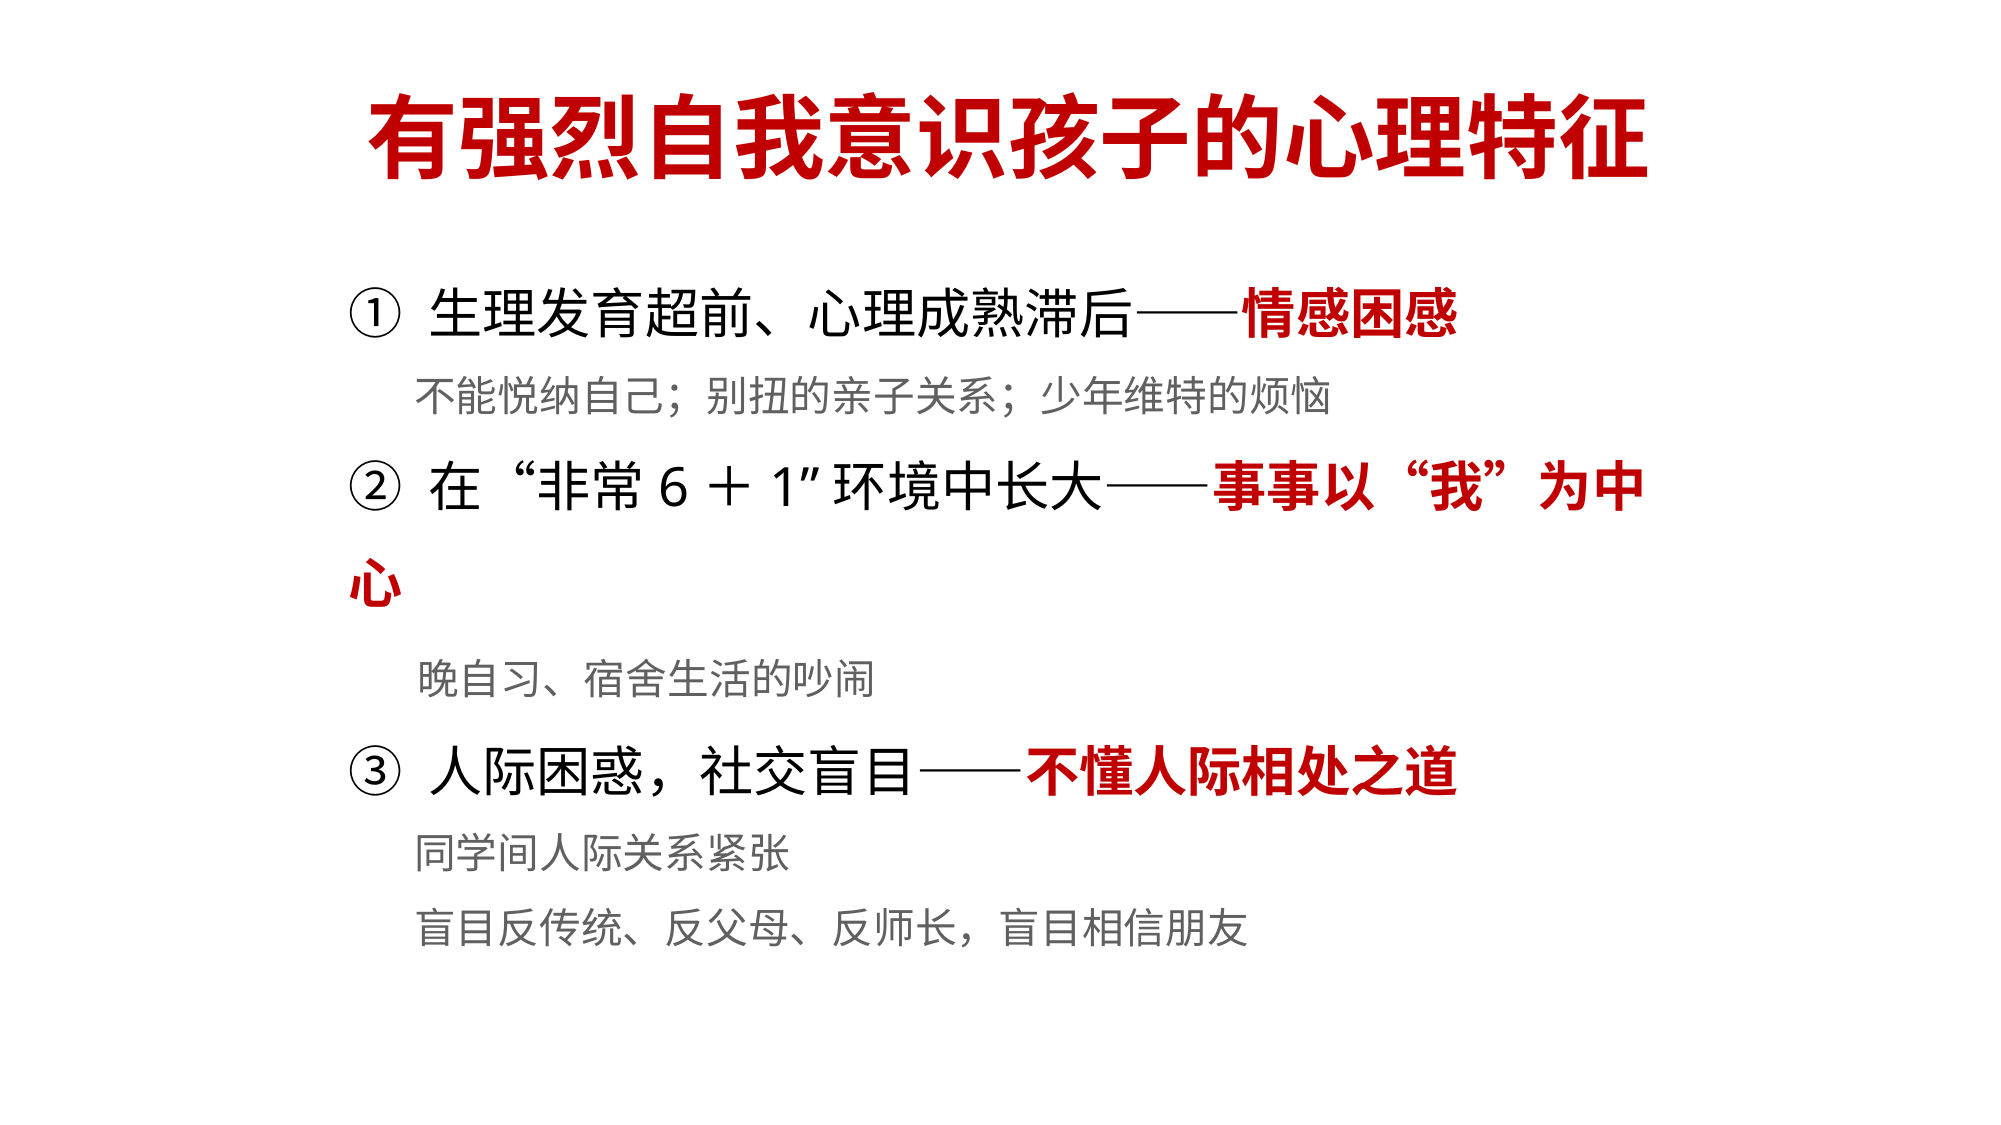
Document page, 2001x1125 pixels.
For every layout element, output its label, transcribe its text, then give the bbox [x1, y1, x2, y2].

title 有强烈自我意识孩子的心理特征 [333, 56, 1684, 214]
list ① 生理发育超前、心理成熟滞后——情感困感 不能悦纳自己；别扭的亲子关系；少年维特的烦恼 ② 在“非常6＋1”环境中长大——事事以“我”为中心 晚自习、宿舍生活的吵闹 ③ 人际困惑，社交盲目——不懂人际相处之道 同学间人际关系紧张 盲目反传统、反父母、反师长，盲目相信朋友 [333, 239, 1710, 1002]
